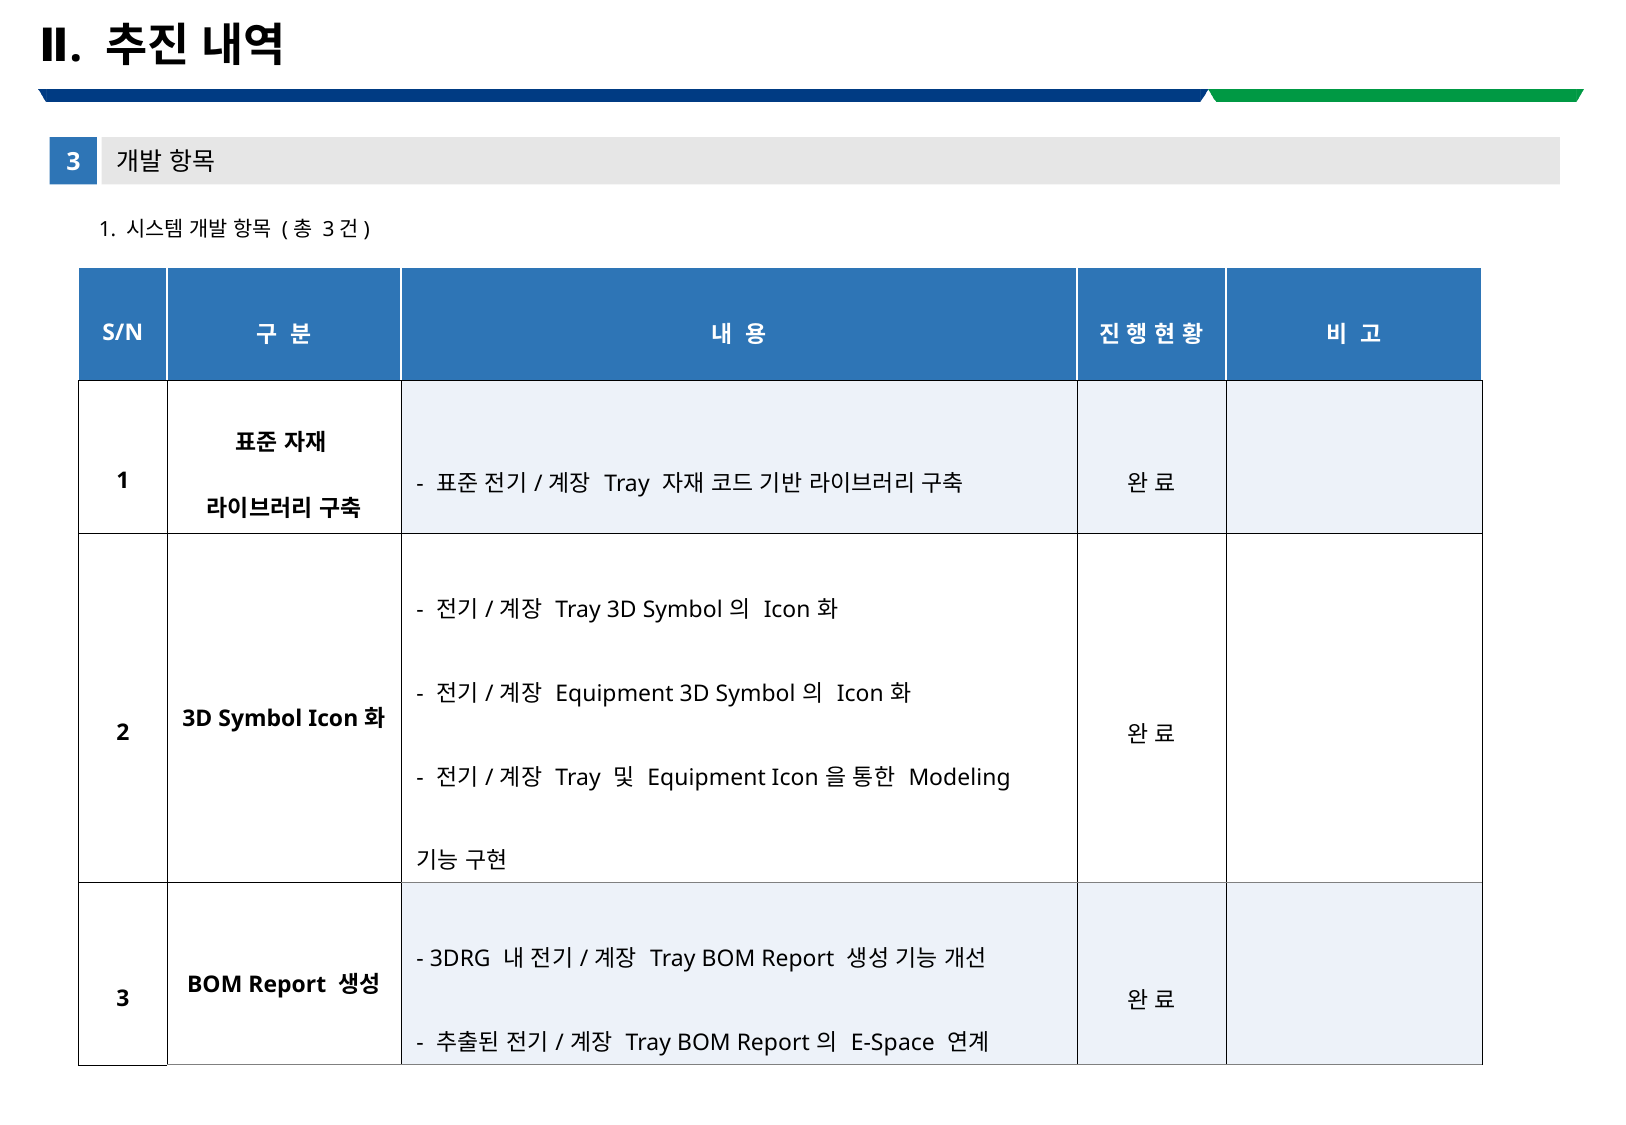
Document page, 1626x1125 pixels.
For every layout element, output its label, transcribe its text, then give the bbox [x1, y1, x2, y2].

table_cell 3D Symbol Icon화 [168, 534, 401, 882]
table_cell [1227, 381, 1482, 533]
text_box 3 [49, 136, 98, 185]
table_header 비 고 [1227, 268, 1481, 380]
table_header S/N [79, 268, 166, 380]
table_cell [1227, 534, 1482, 882]
table_cell BOM Report 생성 [168, 883, 401, 1064]
table_cell 3 [79, 883, 167, 1065]
table_cell [1227, 883, 1482, 1064]
picture [38, 93, 1584, 102]
table_cell - 3DRG 내 전기/계장 Tray BOM Report 생성 기능 개선 - 추출된 전기/계장 Tray BOM Report의 E-Space 연계 [402, 883, 1077, 1064]
title Ⅱ. 추진 내역 [24, 2, 1584, 93]
table_cell 완 료 [1078, 534, 1226, 882]
table_header 내 용 [402, 268, 1076, 380]
table_header 구 분 [168, 268, 400, 380]
table_cell 표준 자재 라이브러리 구축 [168, 381, 401, 533]
table_cell 2 [79, 534, 167, 882]
table_header 진 행 현 황 [1078, 268, 1225, 380]
table_cell 완 료 [1078, 883, 1226, 1064]
text_box 1. 시스템 개발 항목 (총 3건) [73, 195, 1527, 299]
table_cell 1 [79, 381, 167, 533]
text_box 개발 항목 [100, 136, 1561, 185]
table_cell 완 료 [1078, 381, 1226, 533]
table_cell - 전기/계장 Tray 3D Symbol의 Icon화 - 전기/계장 Equipment 3D Symbol의 Icon화 - 전기/계장 Tray 및 Equipment Icon을 통한 Modeling 기능 구현 [402, 534, 1077, 882]
table_cell - 표준 전기/계장 Tray 자재 코드 기반 라이브러리 구축 [402, 381, 1077, 533]
